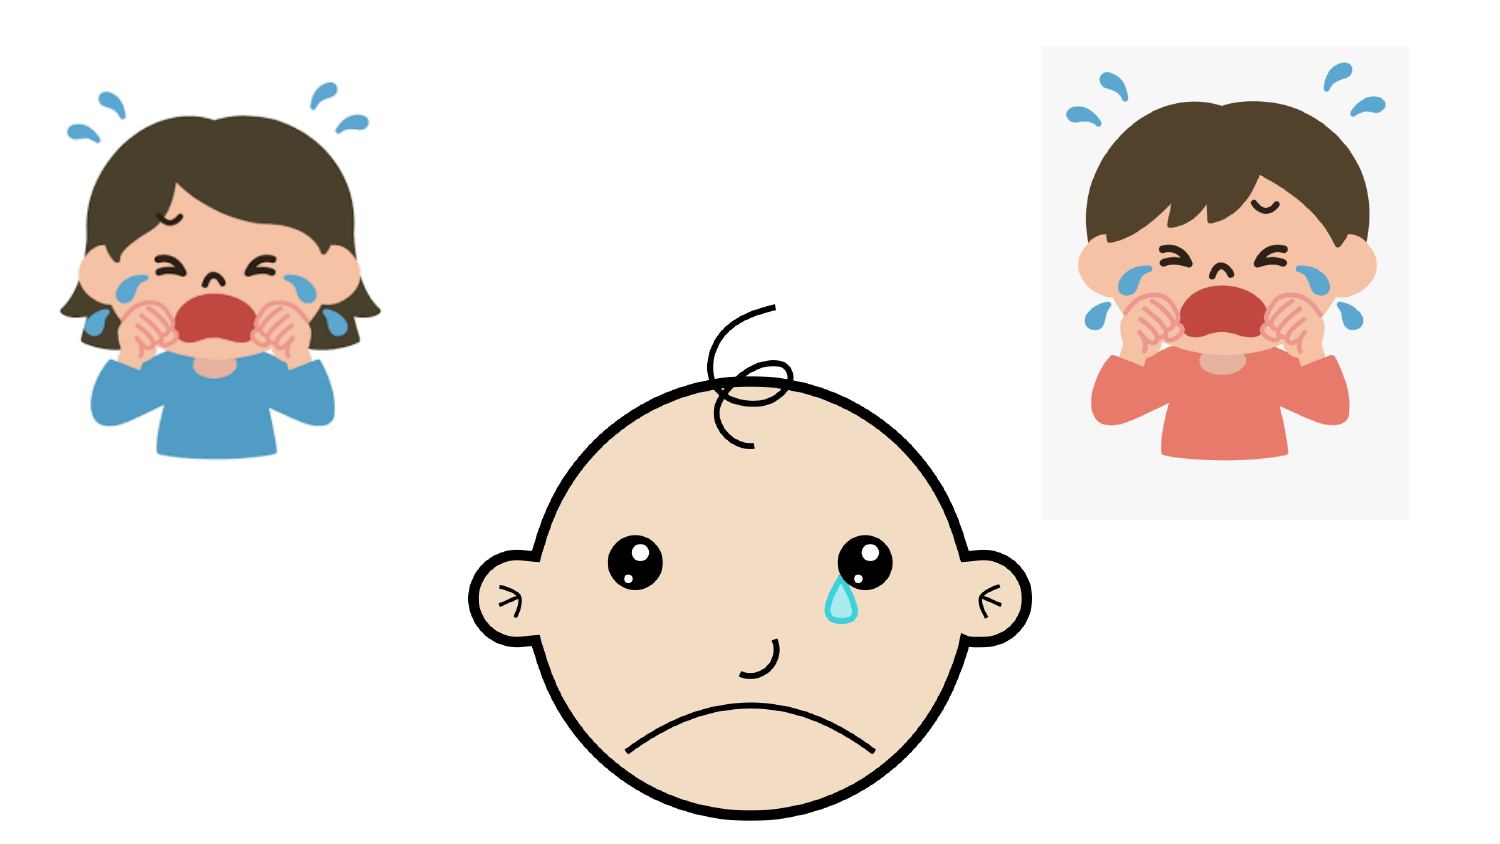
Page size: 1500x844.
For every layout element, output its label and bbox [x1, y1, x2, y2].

picture [58, 81, 383, 462]
picture [468, 304, 1032, 821]
picture [1042, 46, 1409, 520]
